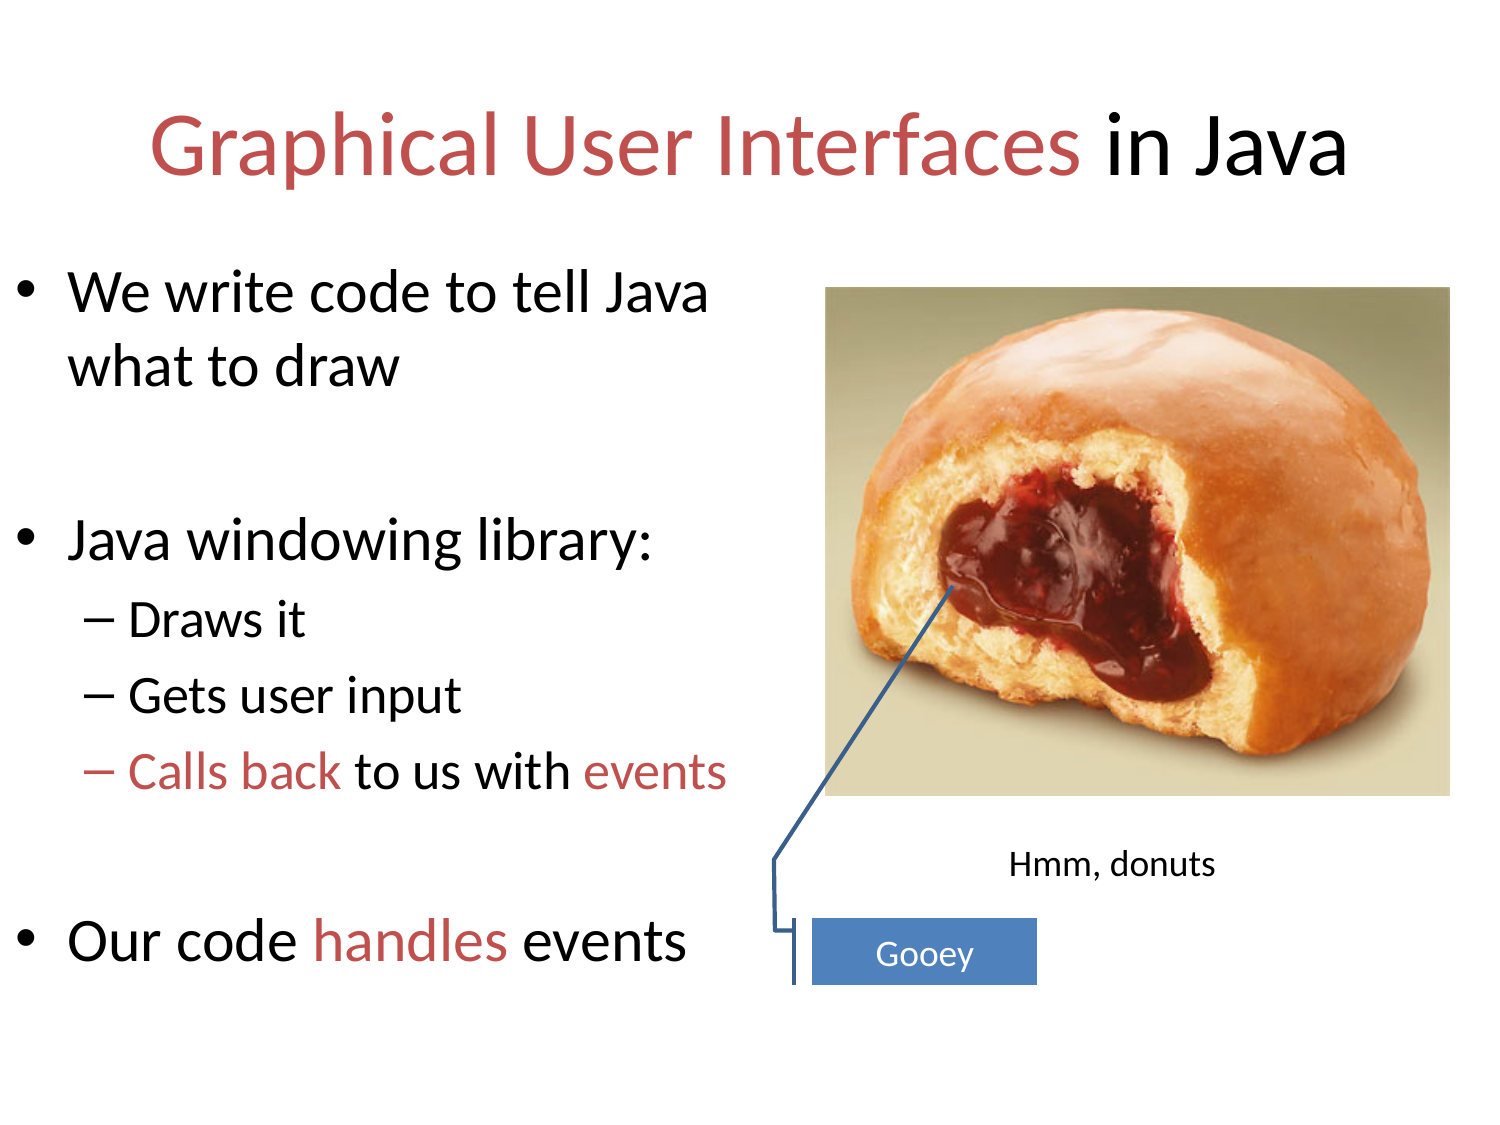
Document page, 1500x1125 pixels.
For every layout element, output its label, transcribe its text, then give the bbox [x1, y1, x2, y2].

title Graphical User Interfaces in Java [75, 45, 1425, 233]
text_box Hmm, donuts [800, 831, 1425, 892]
picture [824, 287, 1451, 796]
text_box Gooey [771, 786, 819, 985]
list We write code to tell Java what to draw Java windowing library: Draws it Gets user input Calls back to us with events Our code handles events [0, 242, 863, 986]
text_box Gooey [812, 918, 1037, 985]
